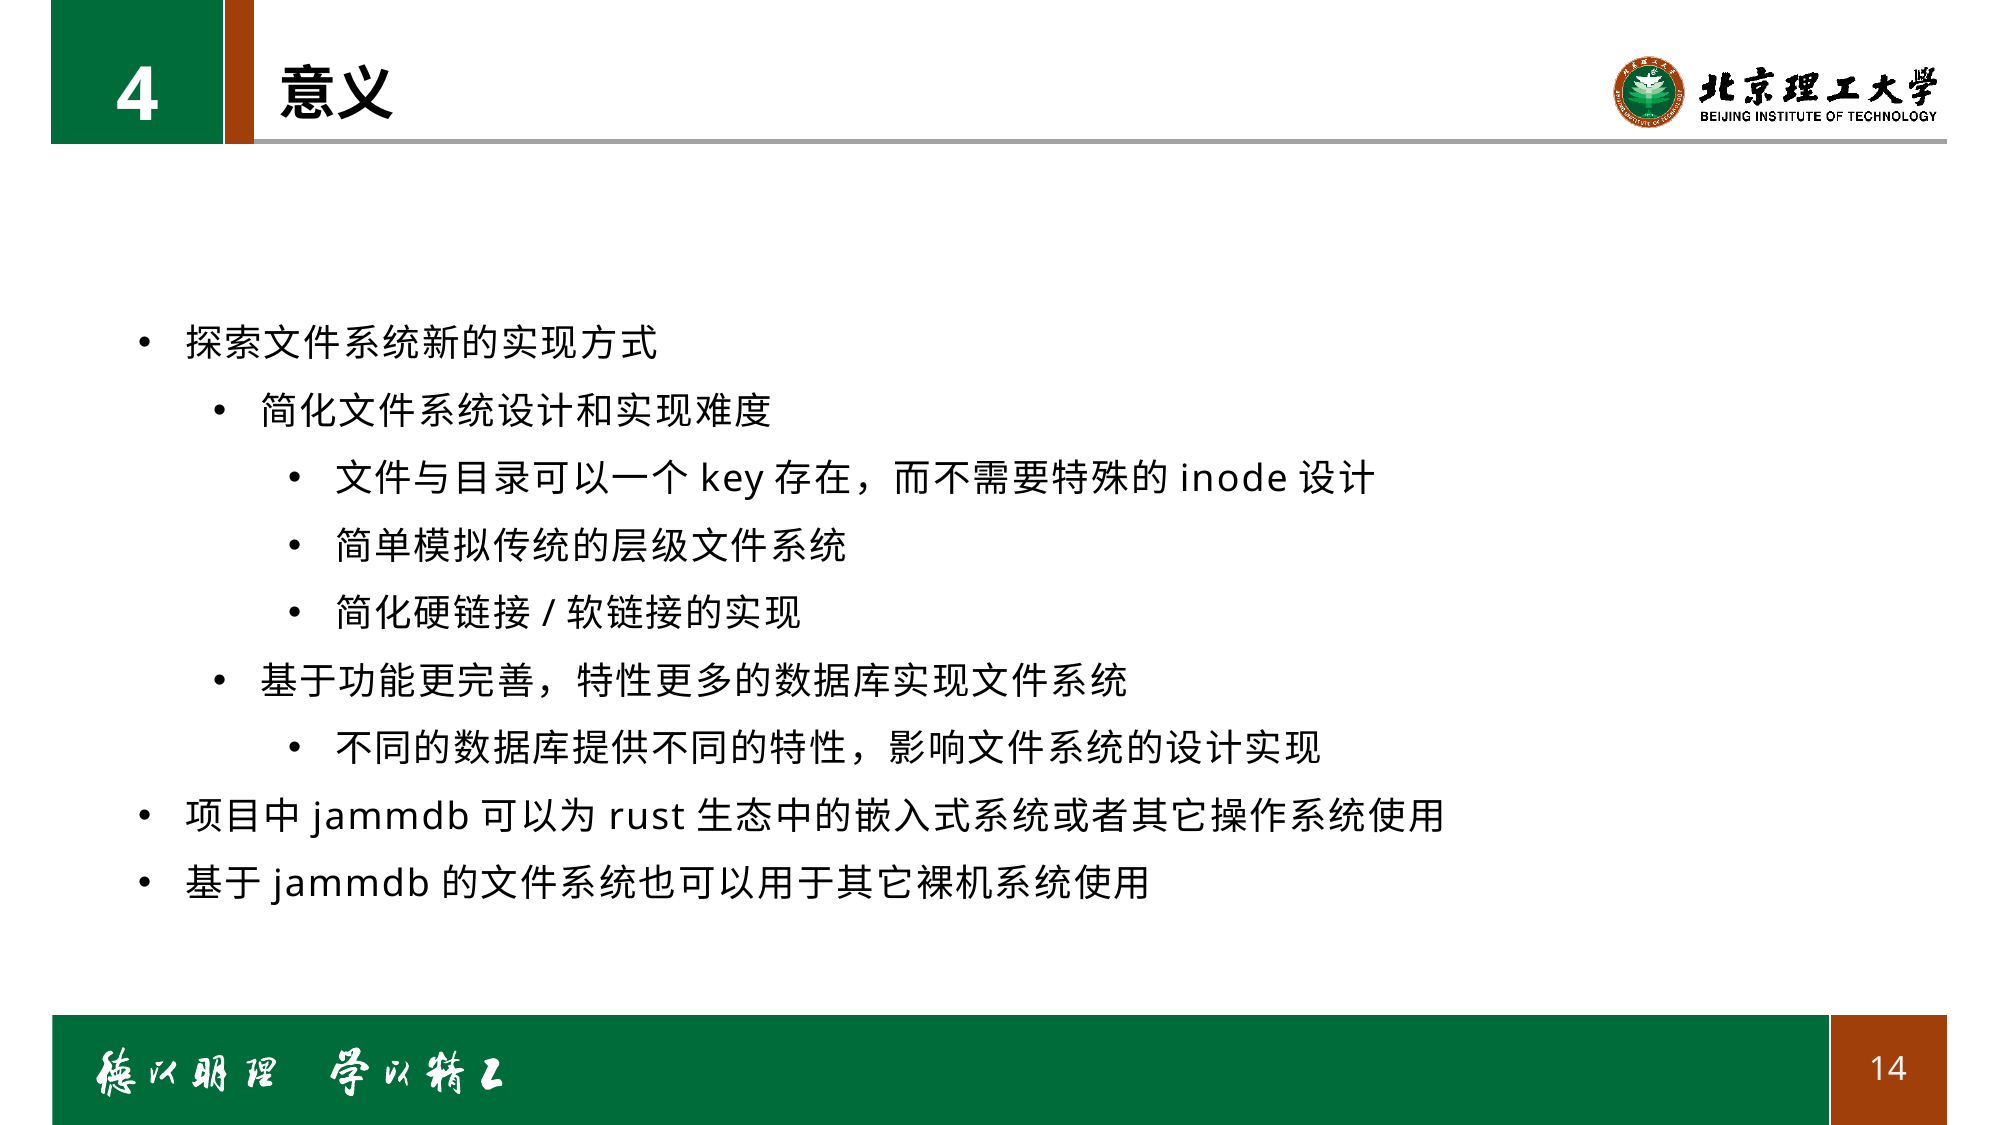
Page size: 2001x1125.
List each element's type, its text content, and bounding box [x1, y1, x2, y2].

text_box 探索文件系统新的实现方式 简化文件系统设计和实现难度 文件与目录可以一个key存在，而不需要特殊的inode设计 简单模拟传统的层级文件系统 简化硬链接/软链接的实现 基于功能更完善，特性更多的数据库实现文件系统 不同的数据库提供不同的特性，影响文件系统的设计实现 项目中jammdb可以为rust生态中的嵌入式系统或者其它操作系统使用 基于jammdb的文件系统也可以用于其它裸机系统使用 [138, 289, 1963, 898]
picture [1682, 56, 1937, 128]
text_box 4 [58, 38, 218, 144]
title 意义 [263, 56, 1682, 136]
